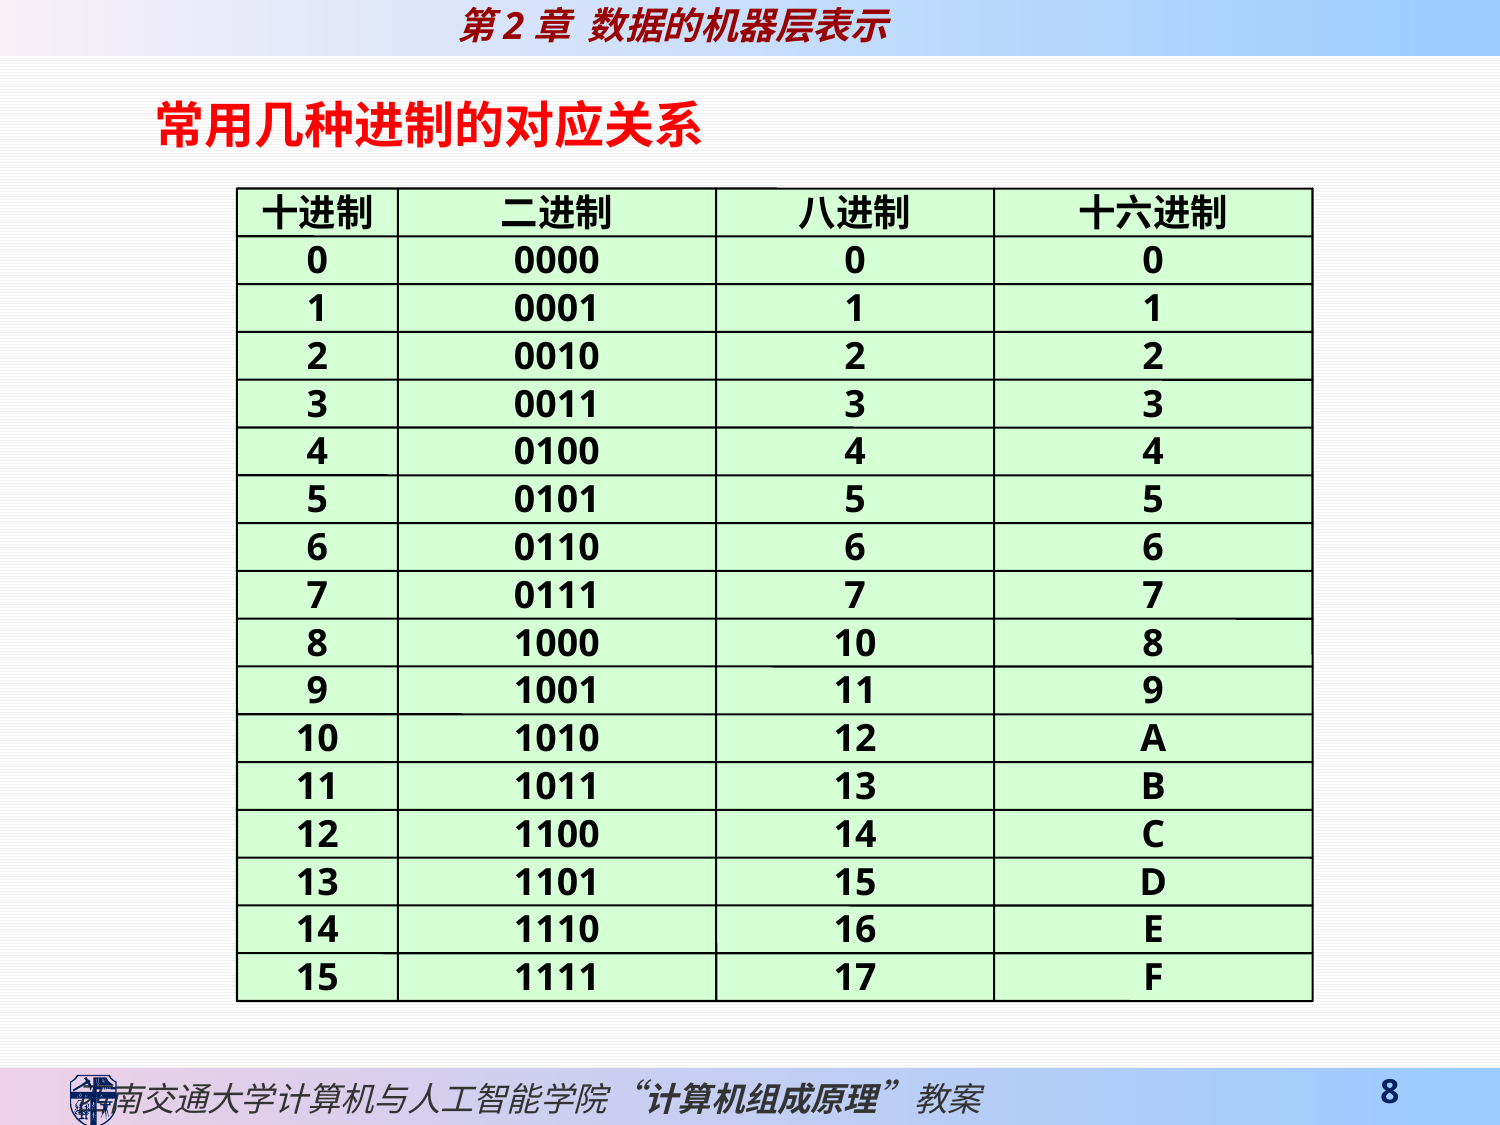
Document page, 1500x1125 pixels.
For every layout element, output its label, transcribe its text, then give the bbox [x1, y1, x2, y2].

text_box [236, 188, 1313, 1002]
text_box 常用几种进制的对应关系 [139, 85, 1186, 161]
